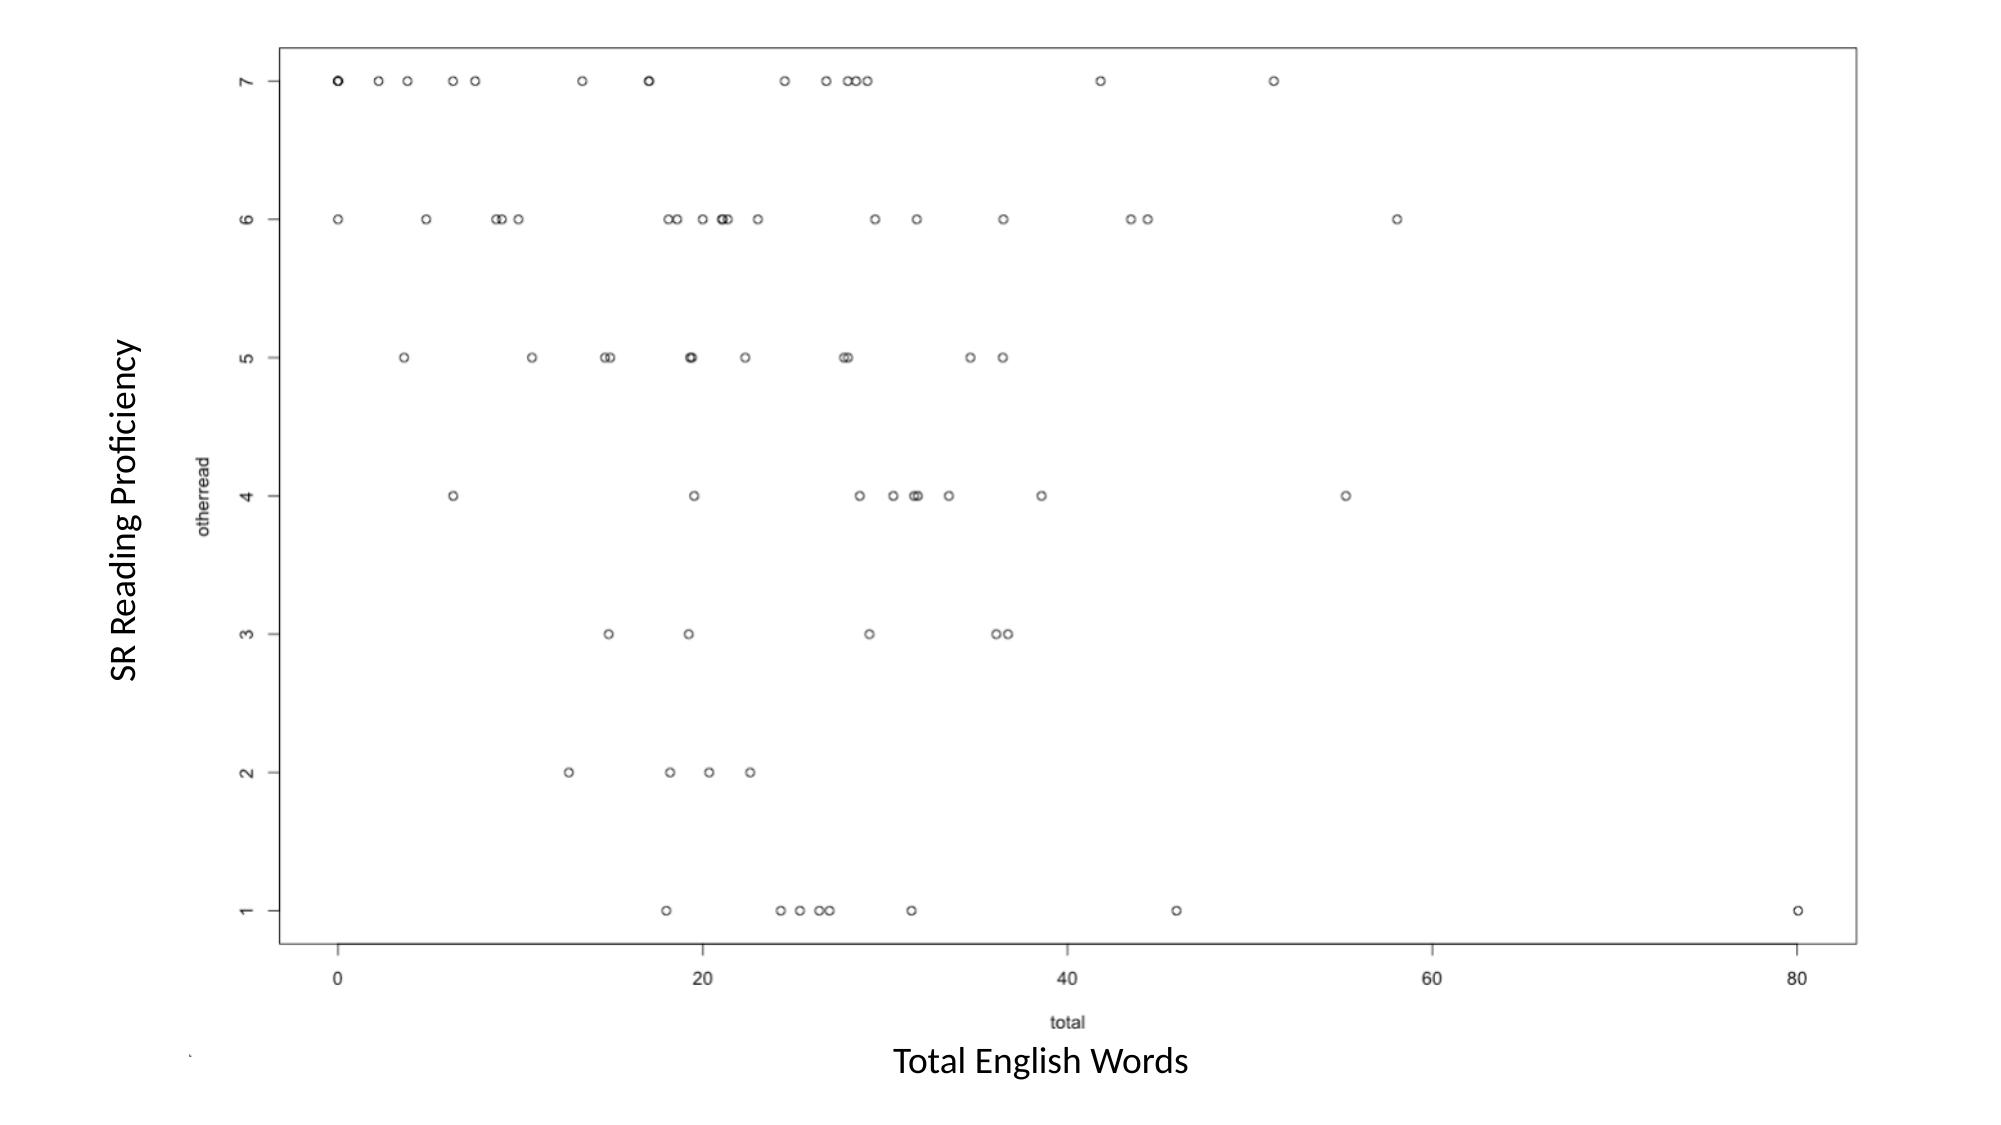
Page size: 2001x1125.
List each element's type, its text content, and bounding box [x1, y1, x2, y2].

text_box SR Reading Proficiency [90, 324, 150, 698]
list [189, 0, 1880, 1057]
text_box Total English Words [878, 1057, 1205, 1089]
